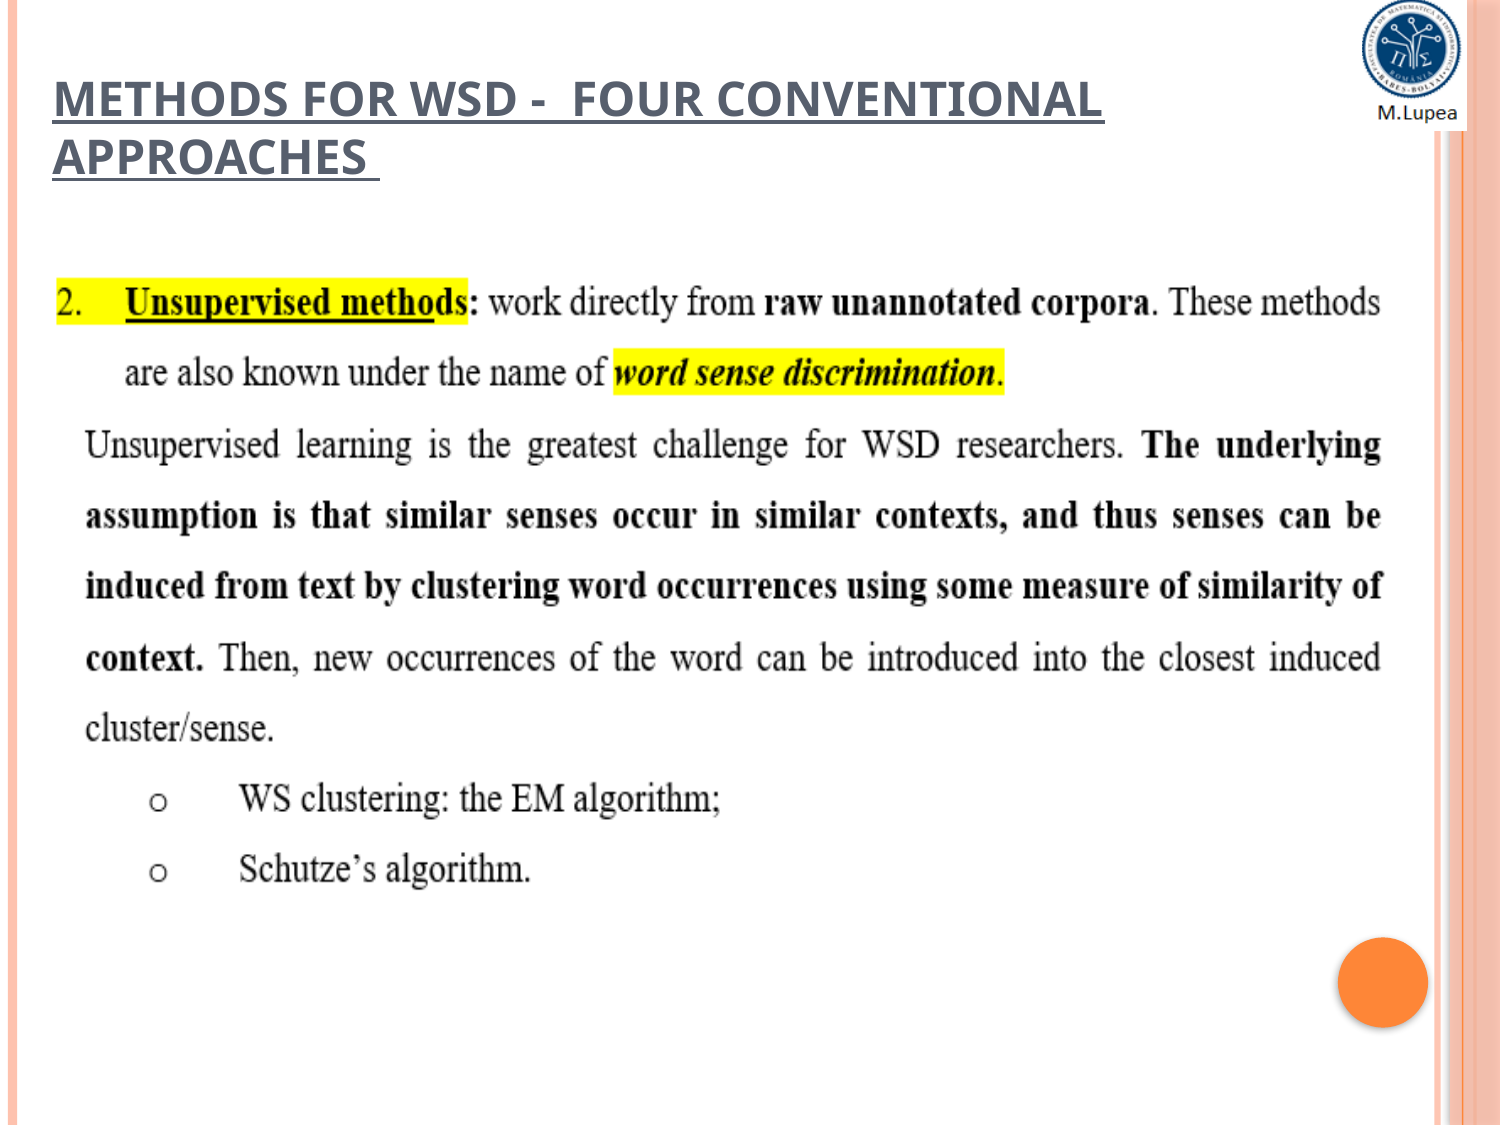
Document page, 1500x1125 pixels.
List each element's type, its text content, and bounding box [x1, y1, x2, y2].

picture [49, 249, 1388, 897]
picture [1361, 0, 1467, 131]
title Methods for WSD - four conventional approaches [37, 3, 1438, 192]
